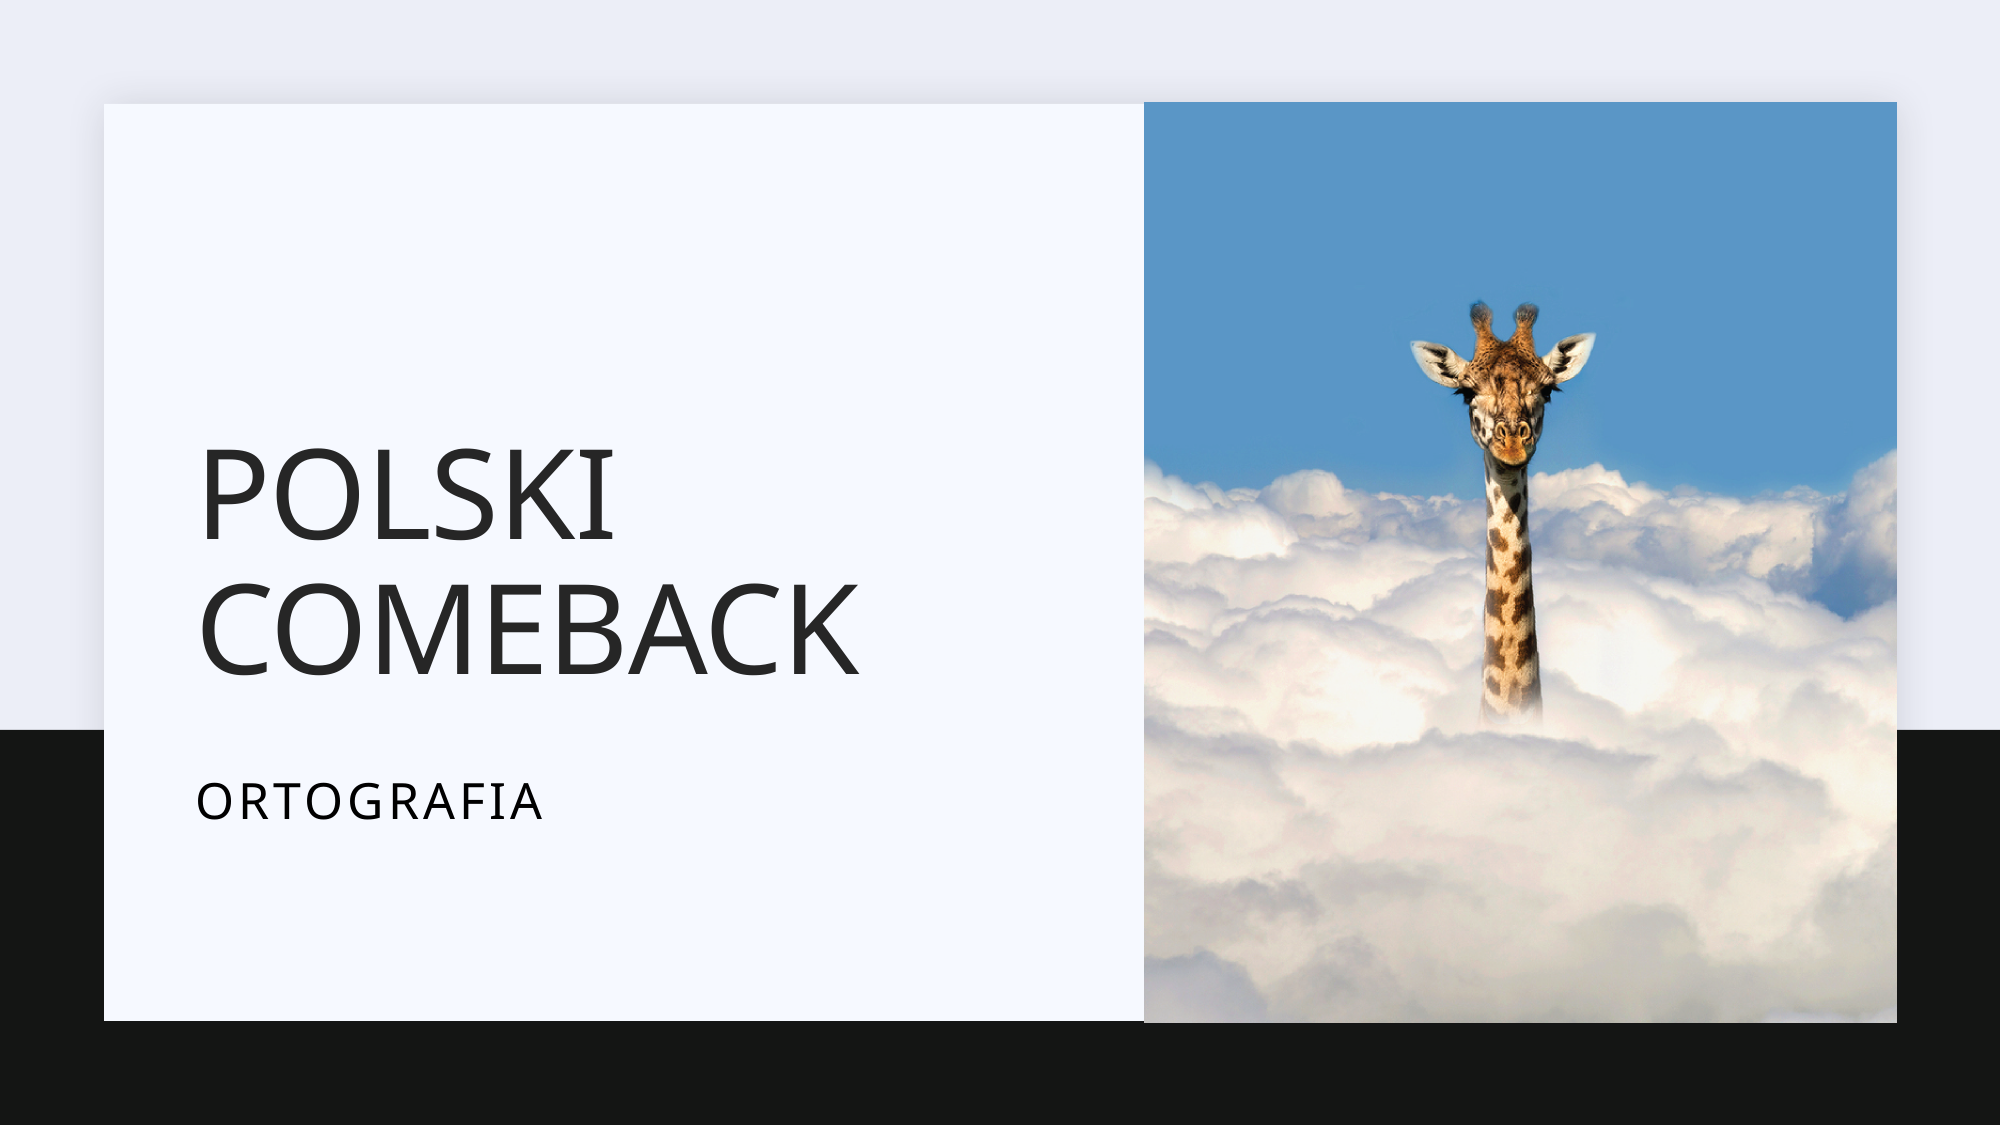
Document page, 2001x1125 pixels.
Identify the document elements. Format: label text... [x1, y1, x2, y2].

title POLSKI COMEBACK [180, 124, 1030, 710]
subtitle ORTOGRAFIA [180, 761, 1140, 950]
picture [1143, 102, 1898, 1023]
